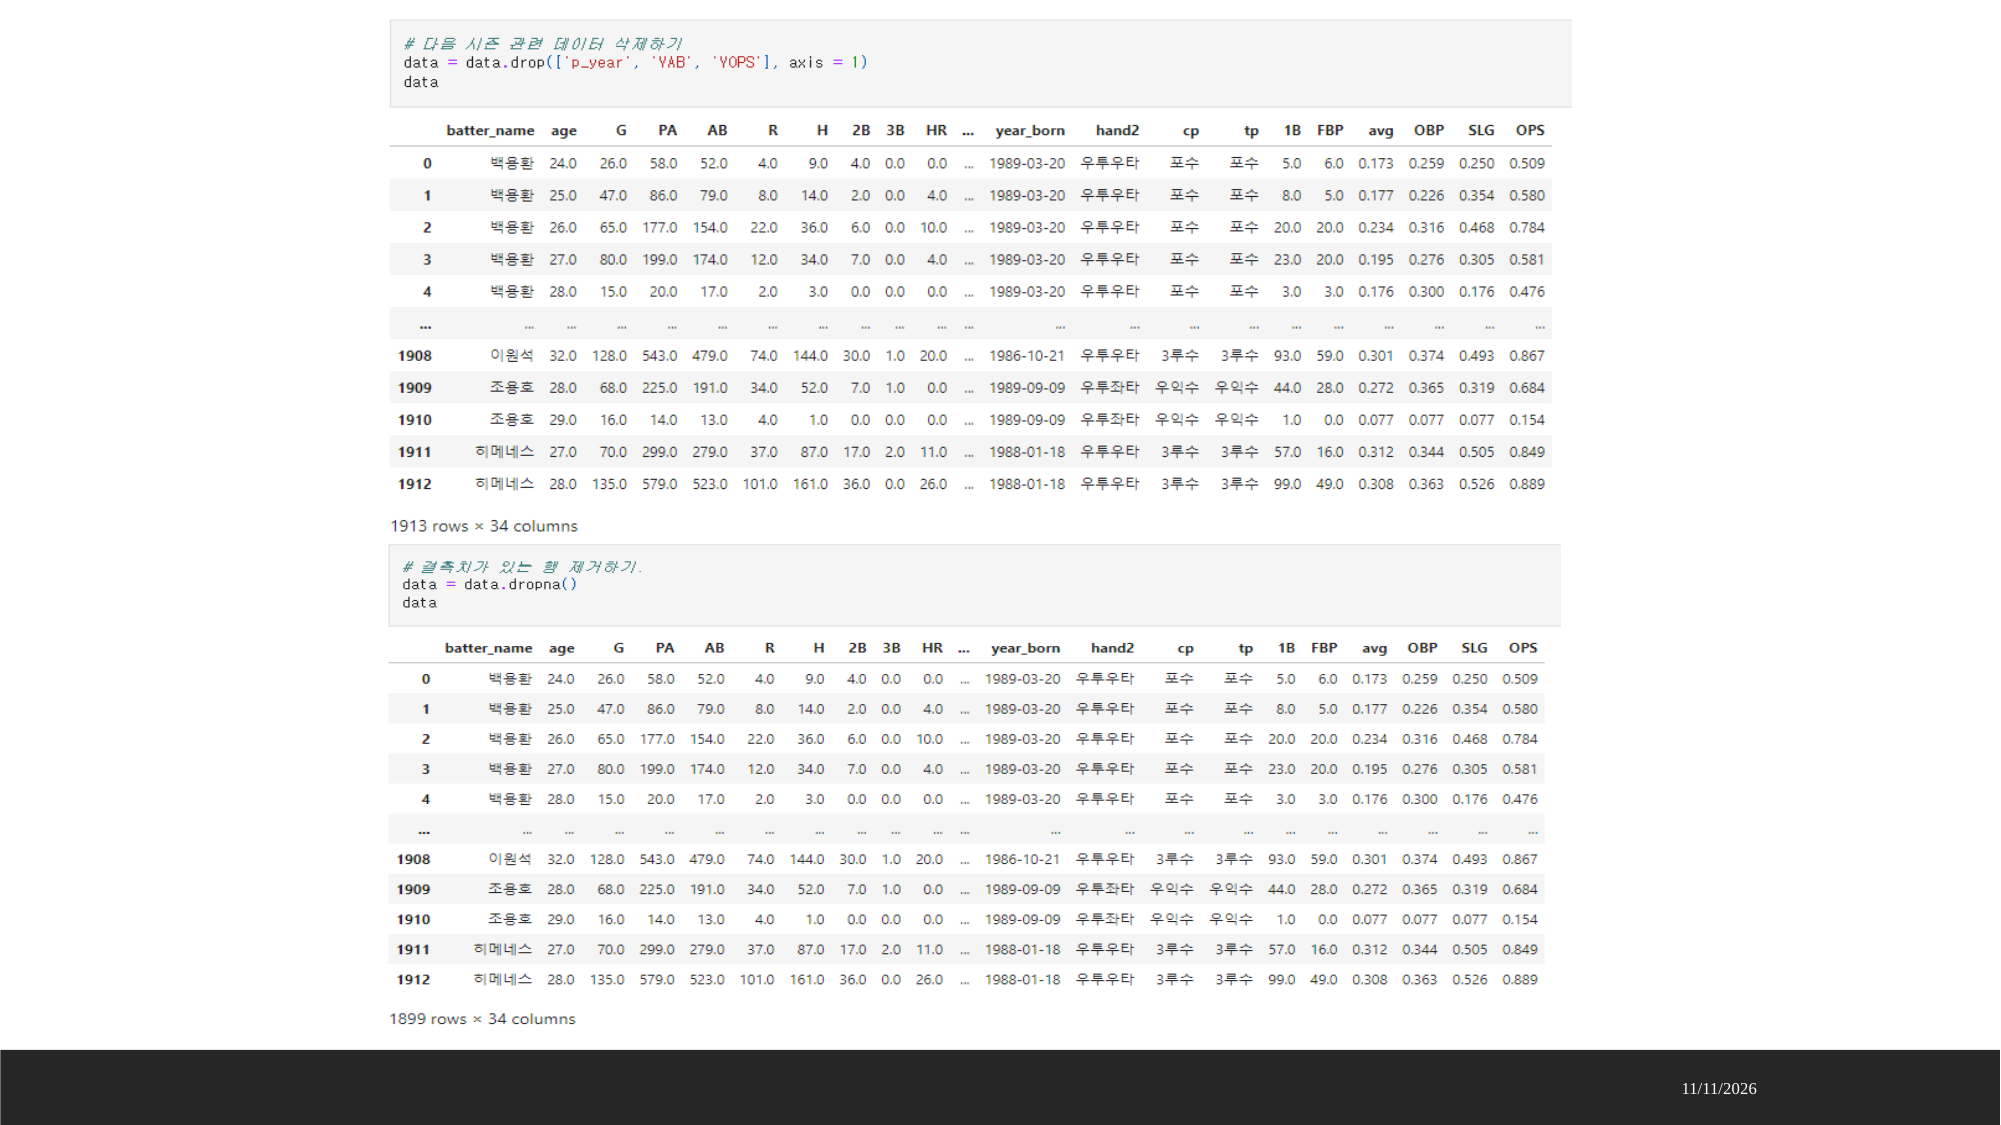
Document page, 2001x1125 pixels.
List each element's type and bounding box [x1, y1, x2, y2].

picture [380, 7, 1573, 1038]
slide_number [1348, 1057, 1773, 1118]
